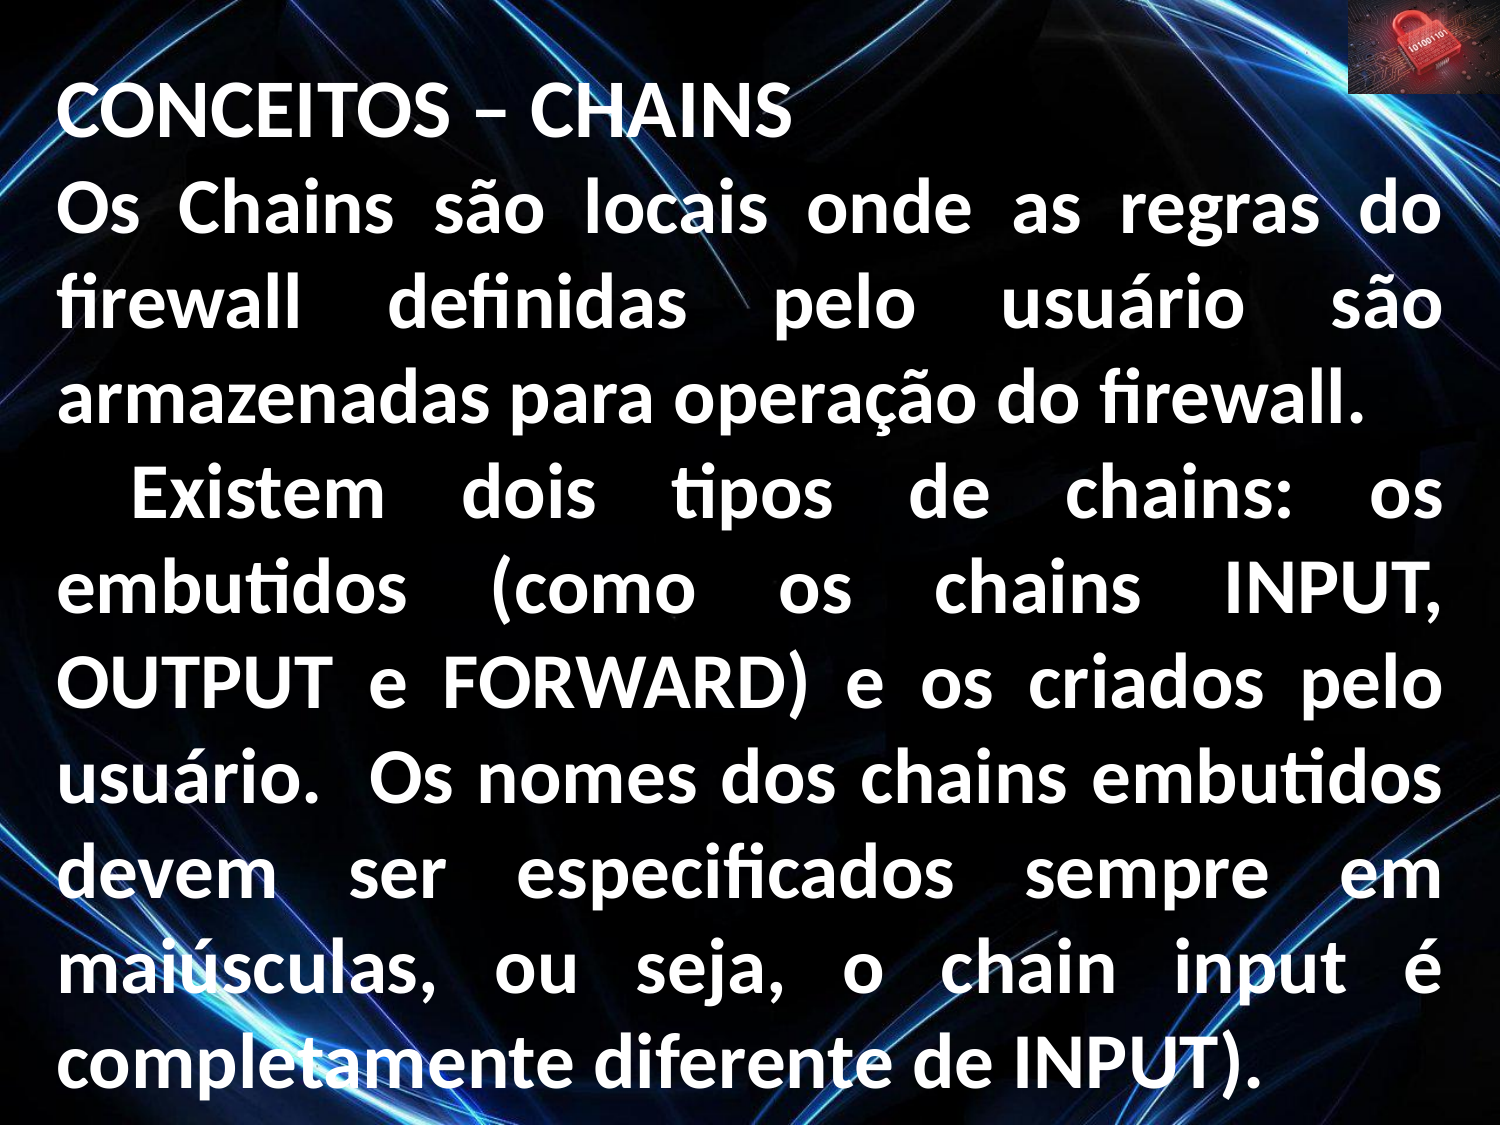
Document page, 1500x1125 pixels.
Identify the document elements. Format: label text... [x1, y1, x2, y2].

picture [0, 0, 1500, 1125]
text_box CONCEITOS – CHAINS Os Chains são locais onde as regras do firewall definidas pelo usuário são armazenadas para operação do firewall. Existem dois tipos de chains: os embutidos (como os chains INPUT, OUTPUT e FORWARD) e os criados pelo usuário. Os nomes dos chains embutidos devem ser especificados sempre em maiúsculas, ou seja, o chain input é completamente diferente de INPUT). [41, 46, 1460, 1112]
